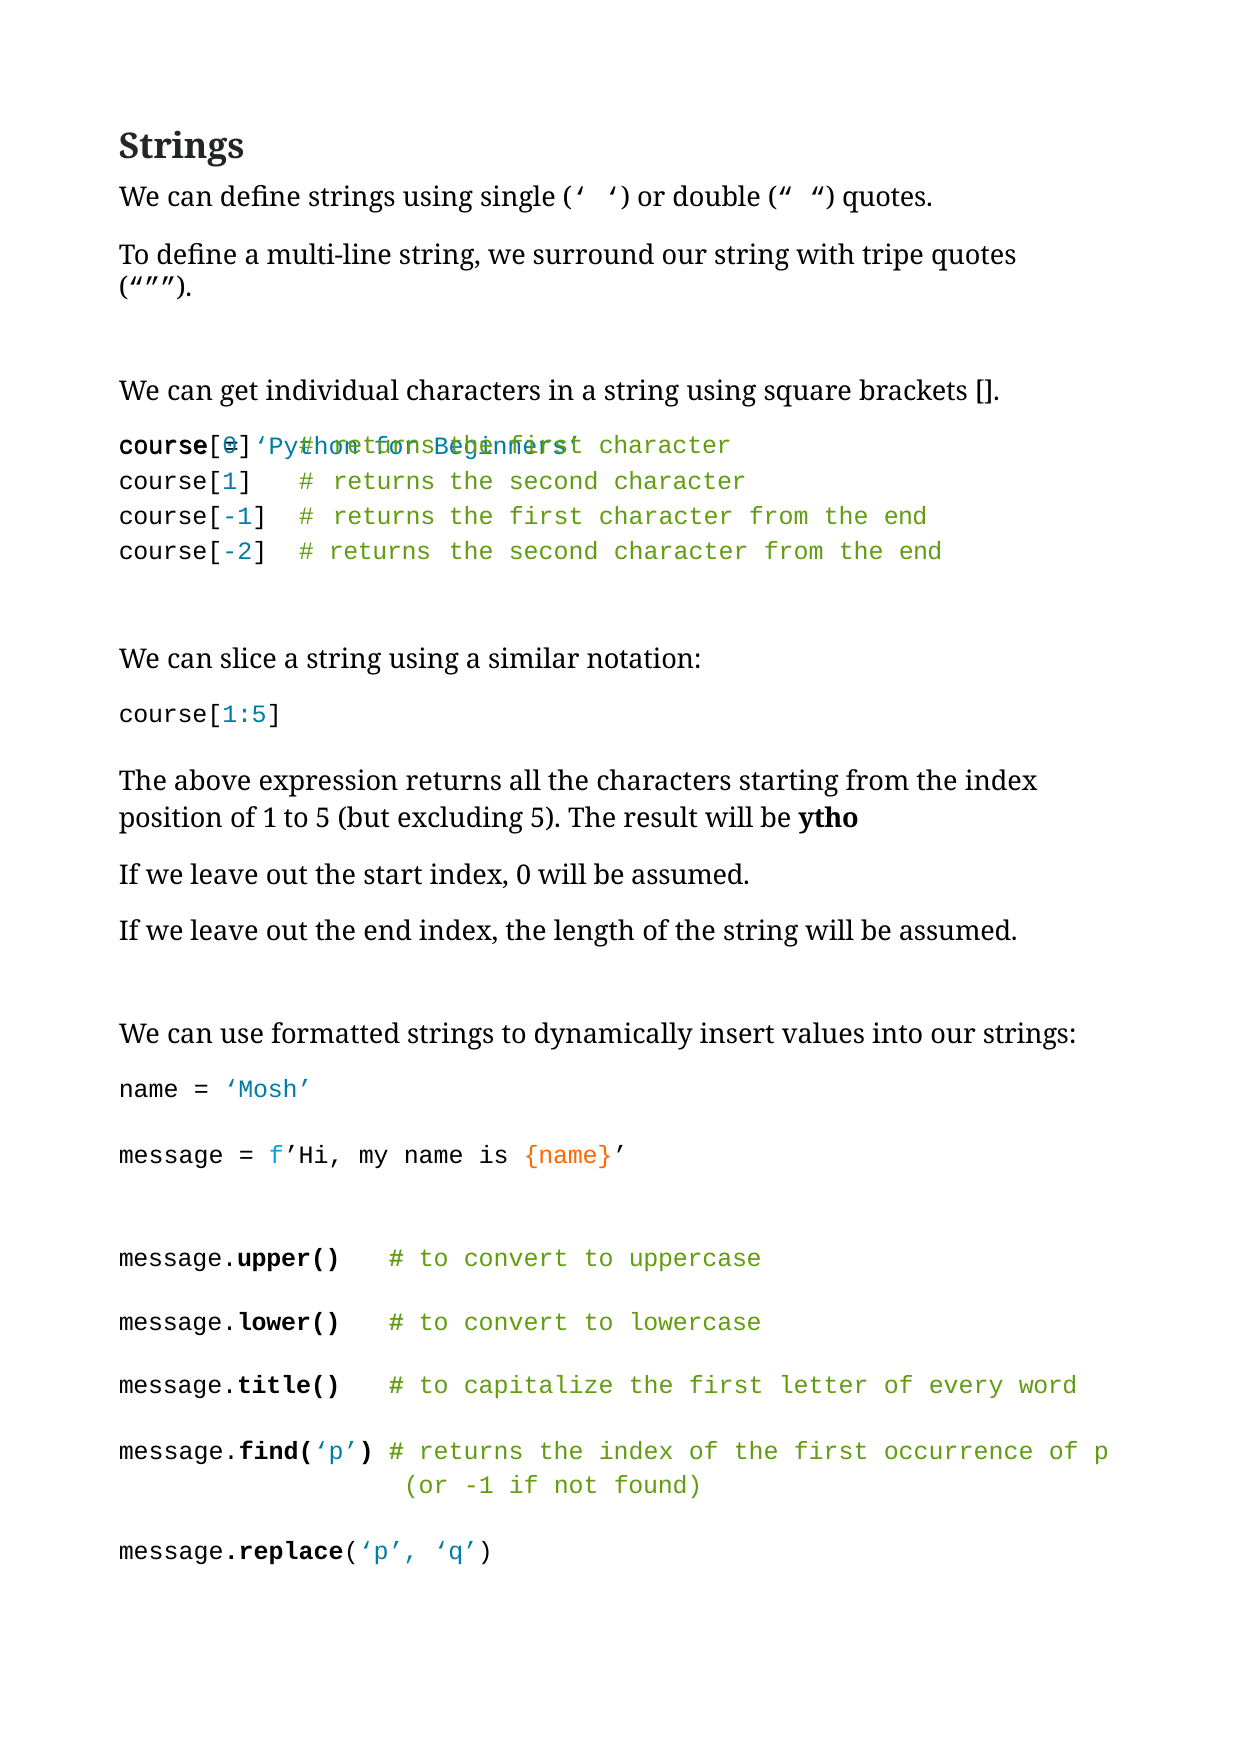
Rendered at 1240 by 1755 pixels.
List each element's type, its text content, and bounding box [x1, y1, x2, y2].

text_box message.upper() [116, 1239, 346, 1272]
text_box the first character the second character the first character from the end the second character from the end [446, 421, 946, 565]
text_box # to convert to lowercase [386, 1303, 766, 1336]
text_box # returns # returns # returns # returns [296, 421, 436, 565]
text_box (or -1 if not found) message.replace(‘p’, ‘q’) [116, 1466, 706, 1565]
text_box # to convert to uppercase [386, 1239, 766, 1272]
text_box course[0] course[1] course[-1] course[-2] [116, 421, 271, 565]
text_box message.lower() [116, 1303, 346, 1336]
text_box # to capitalize the first letter of every word message.find(‘p’) # returns the index of the first occurrence of p [116, 1366, 1111, 1465]
text_box Strings We can define strings using single (‘ ‘) or double (“ “) quotes. To define a multi-line string, we surround our string with tripe quotes (“””). We can get individual characters in a string using square brackets []. course = ‘Python for Beginners’ [116, 102, 1037, 460]
text_box We can slice a string using a similar notation: course[1:5] The above expression returns all the characters starting from the index position of 1 to 5 (but excluding 5). The result will be ytho If we leave out the start index, 0 will be assumed. If we leave out the end index, the length of the string will be assumed. We can use formatted strings to dynamically insert values into our strings: name = ‘Mosh’ message = f’Hi, my name is {name}’ [116, 639, 1118, 1169]
